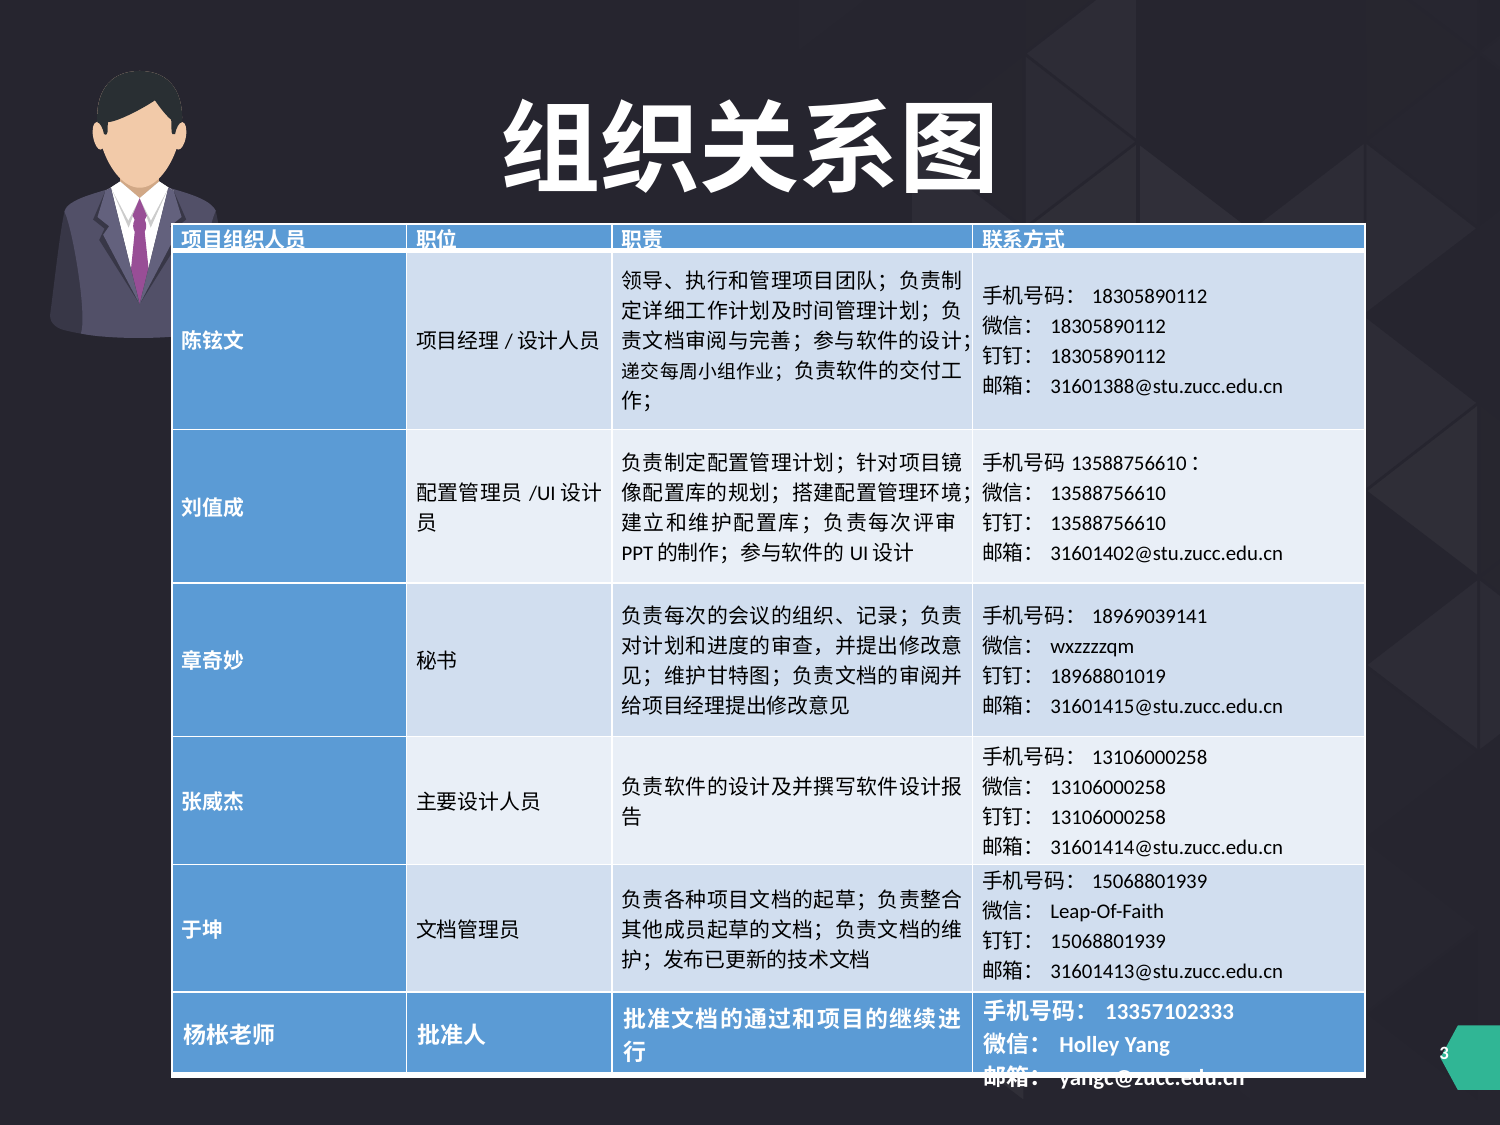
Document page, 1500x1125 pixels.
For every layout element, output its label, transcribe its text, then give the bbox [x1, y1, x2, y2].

table_cell 负责各种项目文档的起草；负责整合其他成员起草的文档；负责文档的维护；发布已更新的技术文档 [613, 865, 972, 991]
table_header 联系方式 [973, 225, 1364, 248]
text_box 组织关系图 [485, 77, 1015, 213]
table_cell 刘值成 [173, 430, 406, 582]
table_cell 手机号码：15068801939 微信：Leap-Of-Faith 钉钉：15068801939 邮箱：31601413@stu.zucc.edu.cn [973, 865, 1364, 991]
table_cell 文档管理员 [407, 865, 611, 991]
table_cell 配置管理员/UI设计员 [407, 430, 611, 582]
table_cell 负责制定配置管理计划；针对项目镜像配置库的规划；搭建配置管理环境；建立和维护配置库；负责每次评审PPT的制作；参与软件的UI设计 [613, 430, 972, 582]
table_cell 主要设计人员 [407, 737, 611, 864]
table_cell 负责每次的会议的组织、记录；负责对计划和进度的审查，并提出修改意见；维护甘特图；负责文档的审阅并给项目经理提出修改意见 [613, 584, 972, 736]
table_header 杨枨老师 [173, 993, 406, 1072]
table_cell 秘书 [407, 584, 611, 736]
table_cell 手机号码13588756610： 微信：13588756610 钉钉：13588756610 邮箱：31601402@stu.zucc.edu.cn [973, 430, 1364, 582]
table_cell 于坤 [173, 865, 406, 991]
table_cell 项目经理/设计人员 [407, 253, 611, 429]
table_cell 负责软件的设计及并撰写软件设计报告 [613, 737, 972, 864]
table_header 职责 [613, 225, 972, 248]
table_header 手机号码：13357102333 微信：Holley Yang 邮箱：yangc@zucc.edu.cn [973, 993, 1364, 1072]
table_cell 张威杰 [173, 737, 406, 864]
table_header 批准人 [407, 993, 611, 1072]
table_header 职位 [407, 225, 611, 248]
table_cell 章奇妙 [173, 584, 406, 736]
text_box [48, 70, 232, 340]
table_cell 手机号码：18305890112 微信：18305890112 钉钉：18305890112 邮箱：31601388@stu.zucc.edu.cn [973, 253, 1364, 429]
table_cell 手机号码：18969039141 微信：wxzzzzqm 钉钉：18968801019 邮箱：31601415@stu.zucc.edu.cn [973, 584, 1364, 736]
table_cell 领导、执行和管理项目团队；负责制定详细工作计划及时间管理计划；负责文档审阅与完善；参与软件的设计；递交每周小组作业；负责软件的交付工作； [613, 253, 972, 429]
table_cell 陈铉文 [173, 253, 406, 429]
table_header 批准文档的通过和项目的继续进行 [613, 993, 972, 1072]
table_header 项目组织人员 [232, 225, 406, 248]
table_cell 手机号码：13106000258 微信：13106000258 钉钉：13106000258 邮箱：31601414@stu.zucc.edu.cn [973, 737, 1364, 864]
